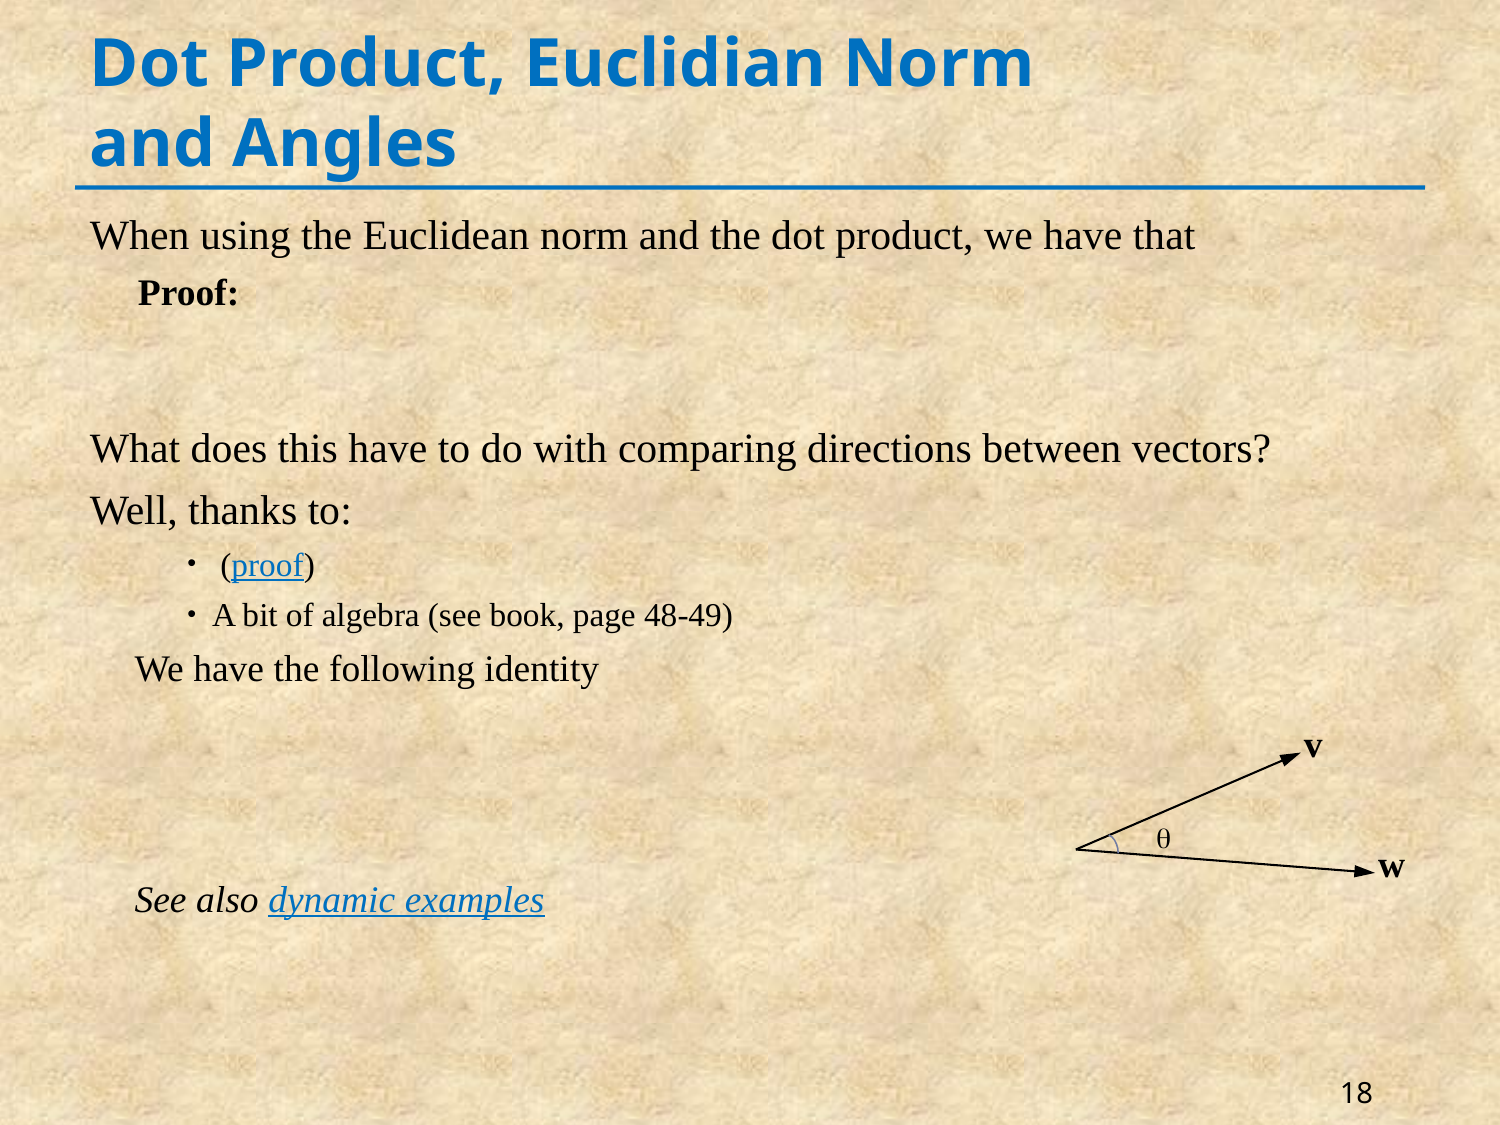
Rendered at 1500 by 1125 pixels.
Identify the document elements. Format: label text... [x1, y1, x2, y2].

title Dot Product, Euclidian Norm and Angles [75, 24, 1488, 188]
slide_number 18 [1325, 1066, 1425, 1125]
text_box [1075, 712, 1421, 894]
picture [0, 0, 1500, 1125]
